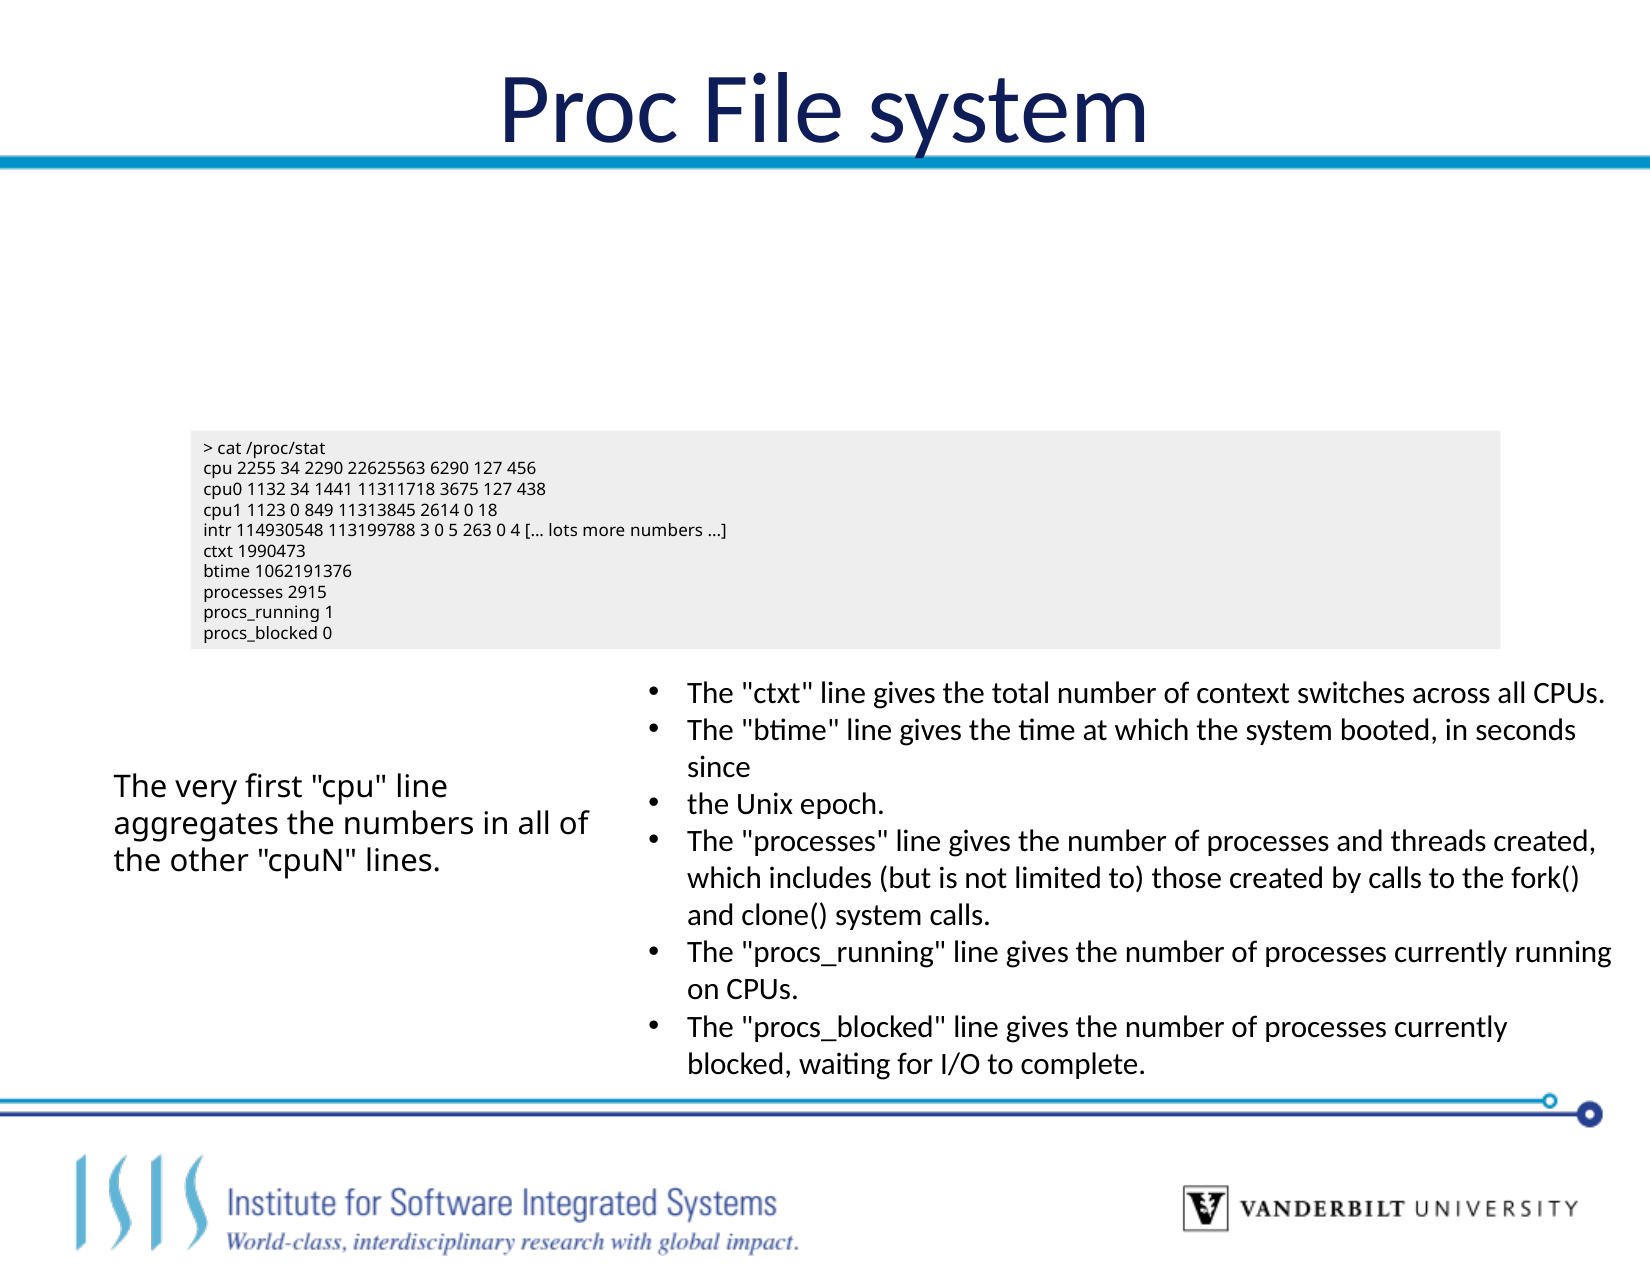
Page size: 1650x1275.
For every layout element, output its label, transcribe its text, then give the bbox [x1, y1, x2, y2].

text_box The "ctxt" line gives the total number of context switches across all CPUs. The "btime" line gives the time at which the system booted, in seconds since the Unix epoch. The "processes" line gives the number of processes and threads created, which includes (but is not limited to) those created by calls to the fork() and clone() system calls. The "procs_running" line gives the number of processes currently running on CPUs. The "procs_blocked" line gives the number of processes currently blocked, waiting for I/O to complete. [633, 664, 1632, 1088]
title Proc File system [82, 29, 1568, 176]
text_box > cat /proc/stat cpu 2255 34 2290 22625563 6290 127 456 cpu0 1132 34 1441 11311718 3675 127 438 cpu1 1123 0 849 11313845 2614 0 18 intr 114930548 113199788 3 0 5 263 0 4 [... lots more numbers ...] ctxt 1990473 btime 1062191376 processes 2915 procs_running 1 procs_blocked 0 [190, 430, 1501, 650]
text_box The very first "cpu" line aggregates the numbers in all of the other "cpuN" lines. [98, 759, 633, 886]
